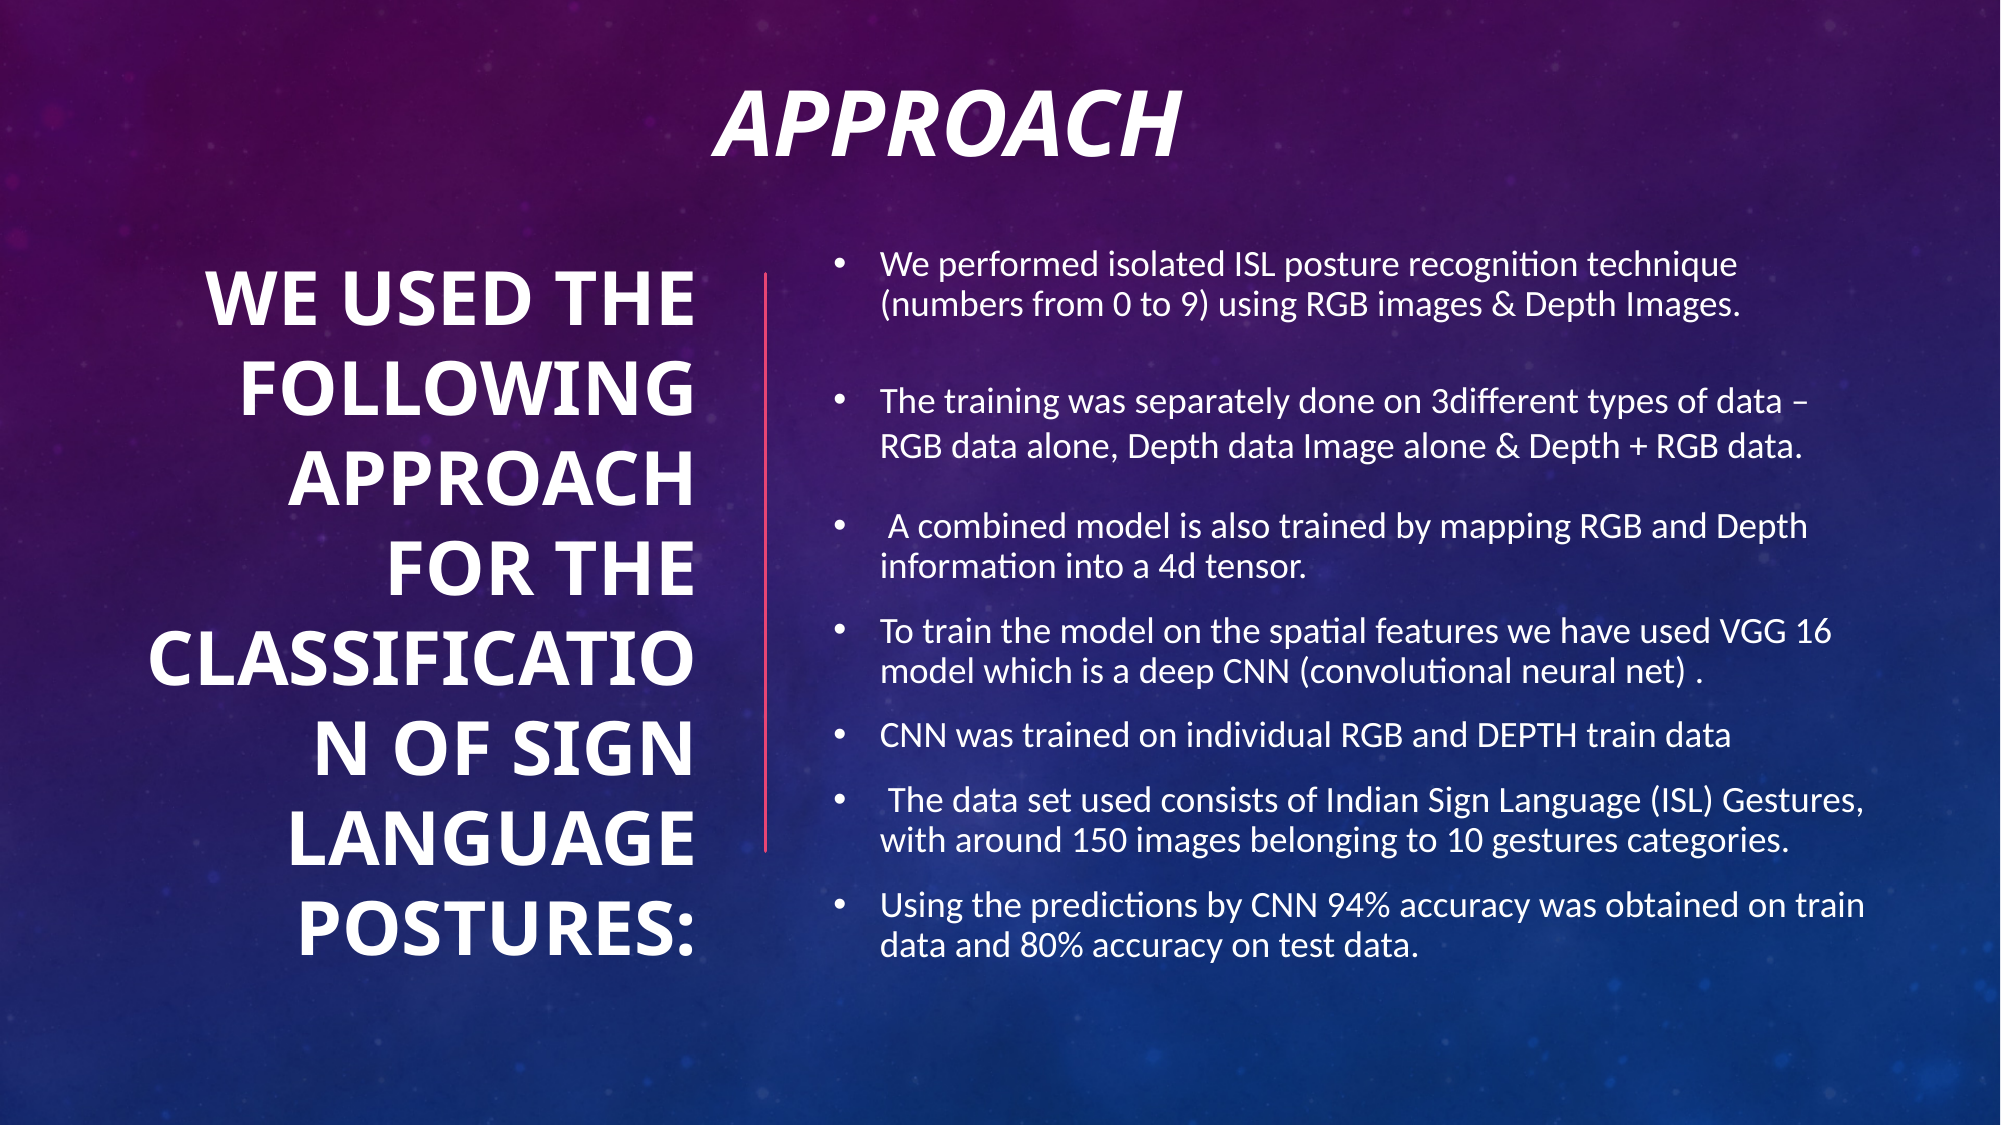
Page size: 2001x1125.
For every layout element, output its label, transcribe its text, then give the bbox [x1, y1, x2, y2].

title We used the following approach for the classification of sign language postures: [112, 236, 713, 985]
text_box approach [62, 0, 1838, 183]
text_box [0, 0, 2000, 1125]
list We performed isolated ISL posture recognition technique (numbers from 0 to 9) using RGB images & Depth Images. The training was separately done on 3different types of data – RGB data alone, Depth data Image alone & Depth + RGB data. A combined model is also trained by mapping RGB and Depth information into a 4d tensor. To train the model on the spatial features we have used VGG 16 model which is a deep CNN (convolutional neural net) . CNN was trained on individual RGB and DEPTH train data The data set used consists of Indian Sign Language (ISL) Gestures, with around 150 images belonging to 10 gestures categories. Using the predictions by CNN 94% accuracy was obtained on train data and 80% accuracy on test data. [818, 236, 1888, 985]
